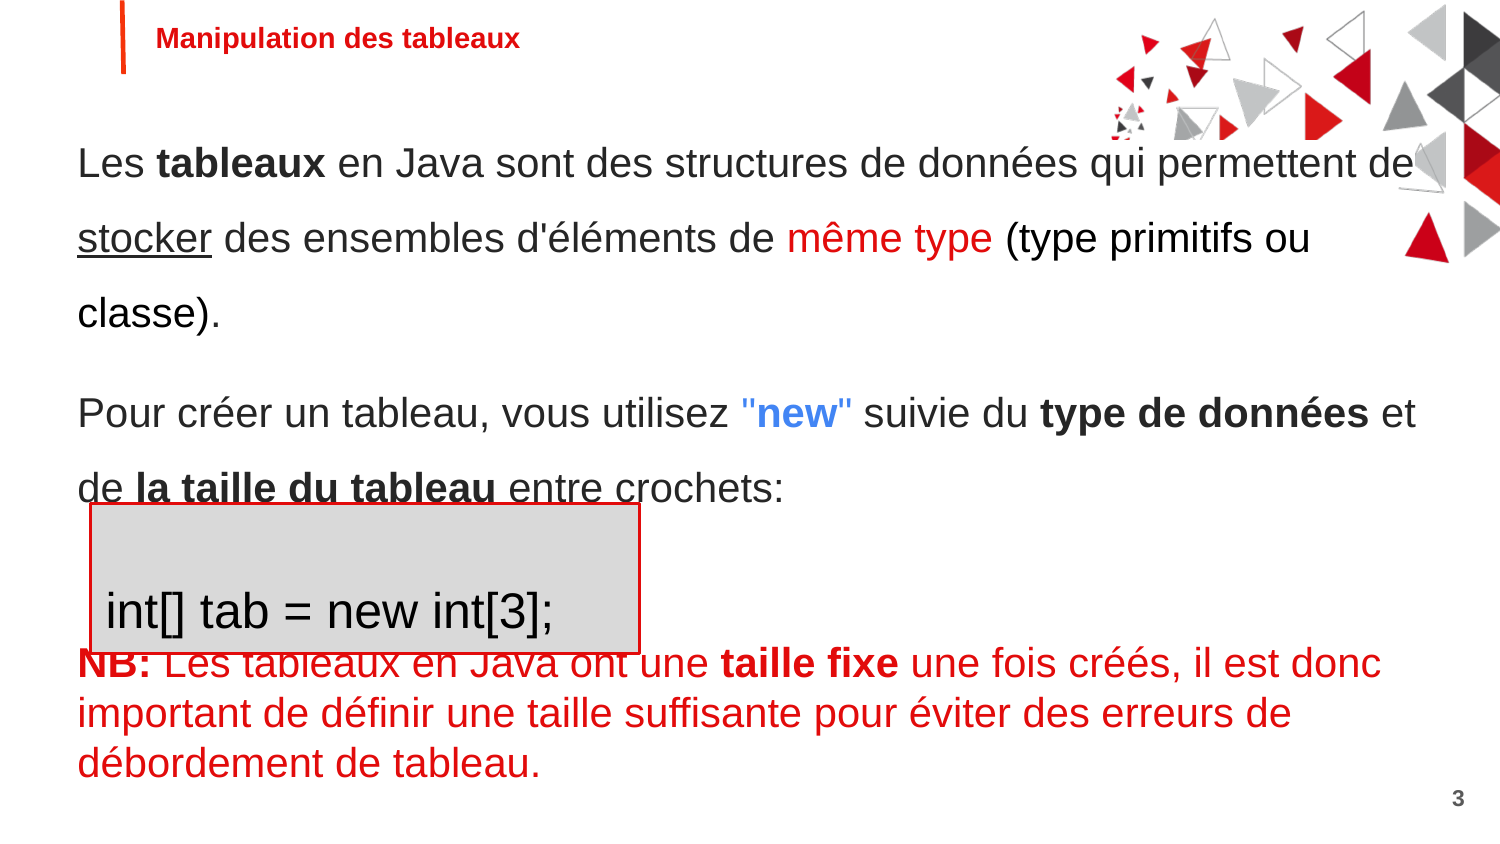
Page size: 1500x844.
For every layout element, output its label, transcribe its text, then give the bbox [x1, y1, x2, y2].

text_box Manipulation des tableaux [140, 4, 793, 70]
text_box Les tableaux en Java sont des structures de données qui permettent de stocker des ensembles d'éléments de même type (type primitifs ou classe). Pour créer un tableau, vous utilisez "new" suivie du type de données et de la taille du tableau entre crochets: NB: Les tableaux en Java ont une taille fixe une fois créés, il est donc important de définir une taille suffisante pour éviter des erreurs de débordement de tableau. [62, 96, 1435, 844]
picture [1110, 0, 1500, 268]
slide_number 3 [1435, 764, 1480, 830]
text_box int[] tab = new int[3]; [90, 503, 640, 654]
